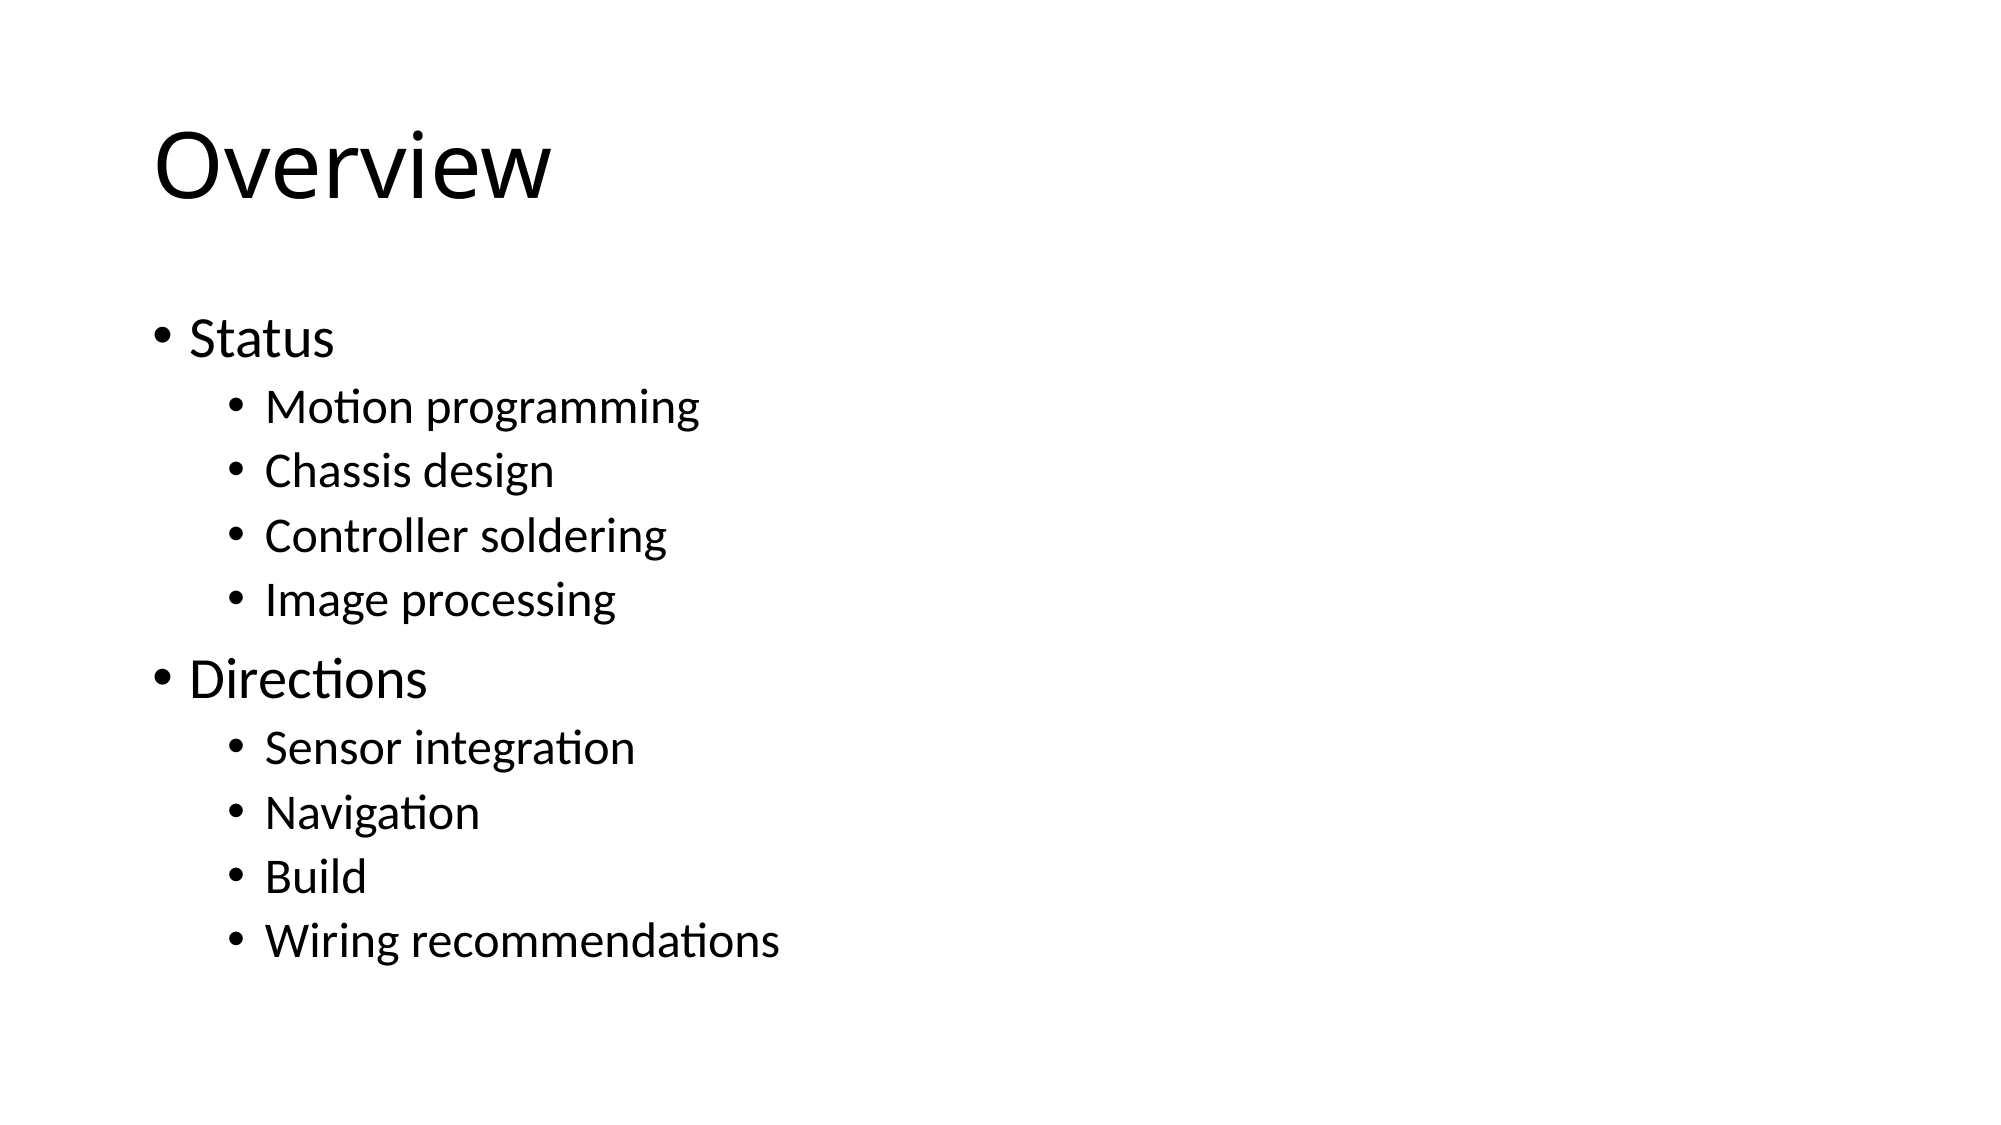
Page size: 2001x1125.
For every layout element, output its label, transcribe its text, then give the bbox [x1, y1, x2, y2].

list Status Motion programming Chassis design Controller soldering Image processing Directions Sensor integration Navigation Build Wiring recommendations [137, 299, 1863, 1014]
title Overview [137, 59, 1863, 278]
